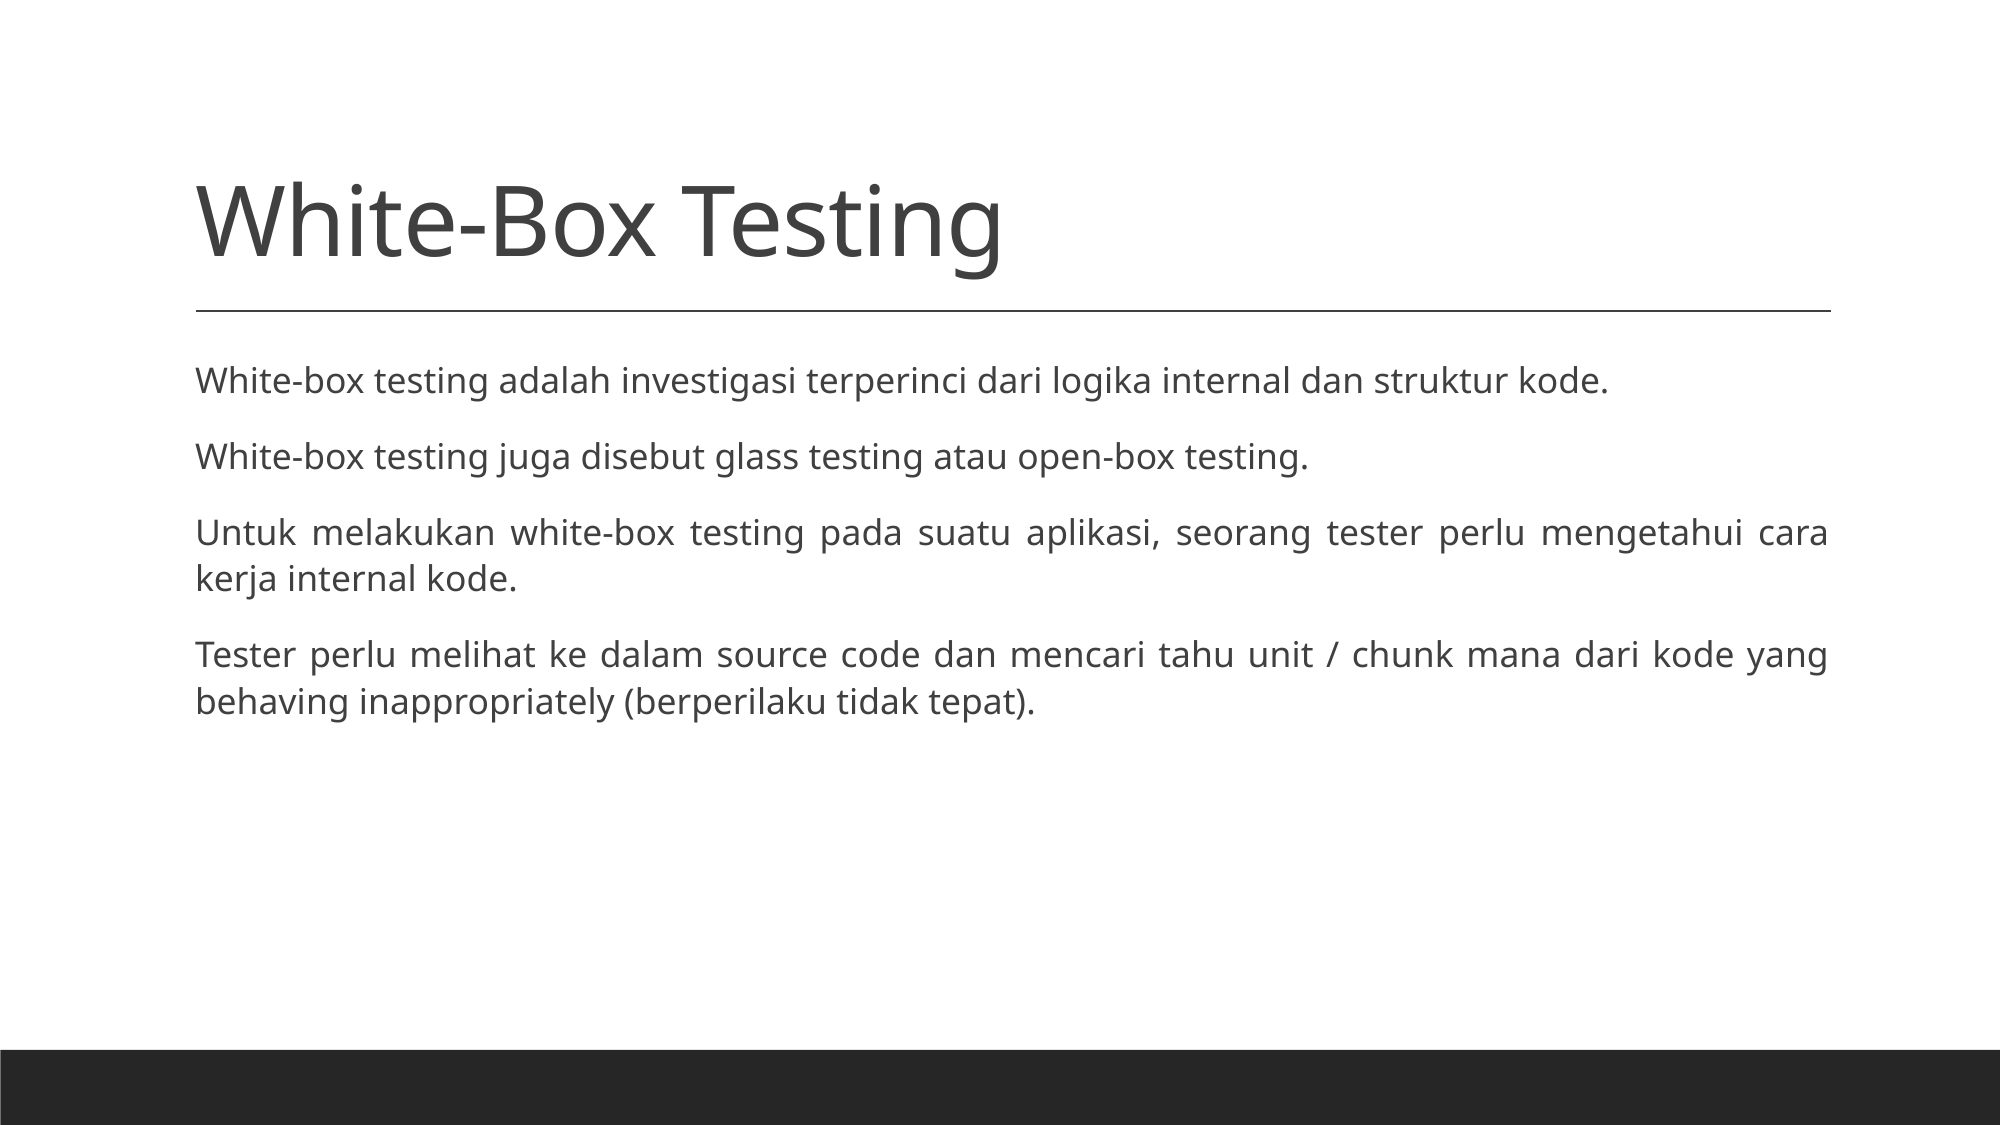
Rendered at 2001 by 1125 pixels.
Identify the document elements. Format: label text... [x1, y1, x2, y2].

title White-Box Testing [180, 47, 1830, 285]
list White-box testing adalah investigasi terperinci dari logika internal dan struktur kode. White-box testing juga disebut glass testing atau open-box testing. Untuk melakukan white-box testing pada suatu aplikasi, seorang tester perlu mengetahui cara kerja internal kode. Tester perlu melihat ke dalam source code dan mencari tahu unit / chunk mana dari kode yang behaving inappropriately (berperilaku tidak tepat). [180, 345, 1830, 963]
